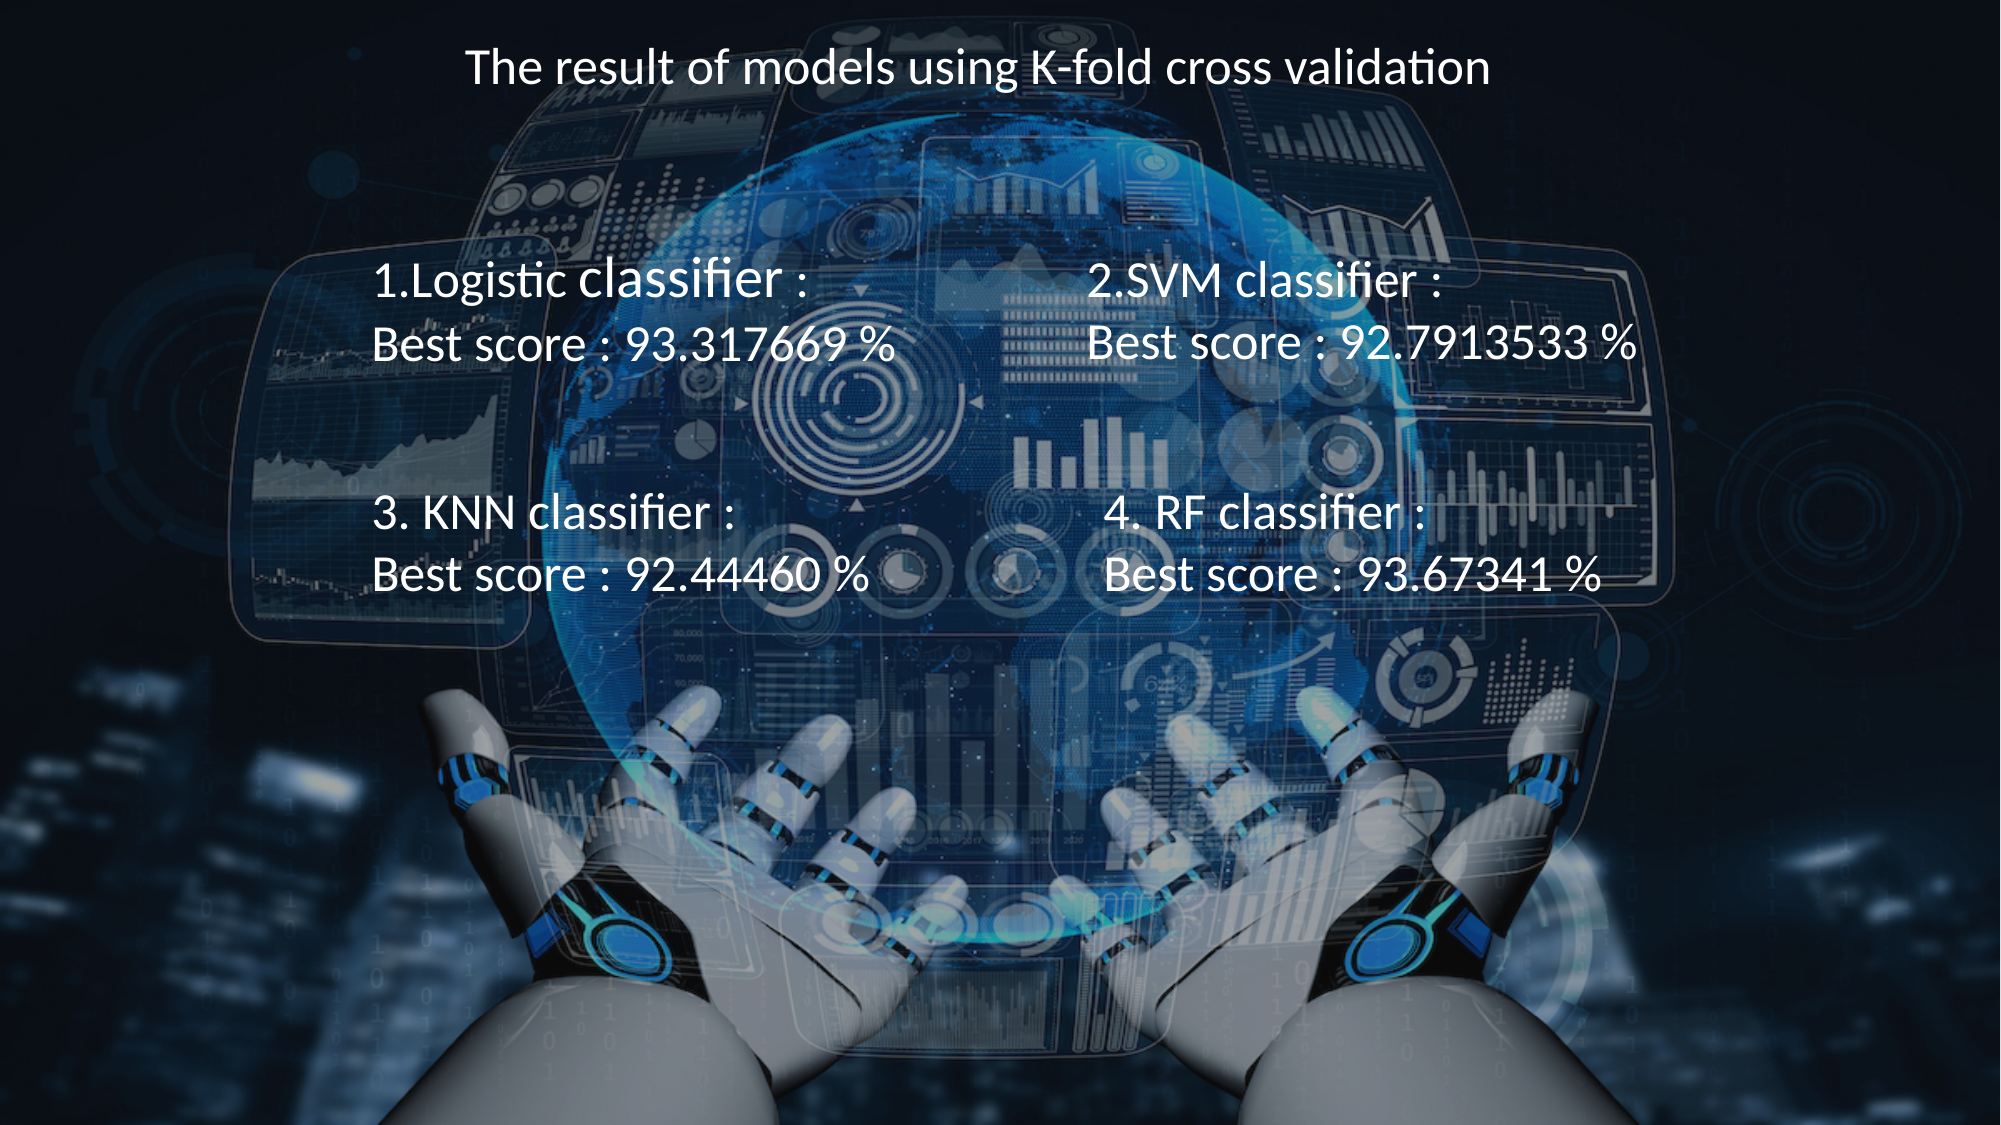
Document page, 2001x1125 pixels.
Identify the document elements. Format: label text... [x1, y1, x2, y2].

text_box 3. KNN classifier : Best score : 92.44460 % [356, 469, 903, 610]
text_box [0, 0, 2000, 1125]
text_box 2.SVM classifier : Best score : 92.7913533 % [1071, 237, 1794, 378]
text_box 4. RF classifier : Best score : 93.67341 % [1088, 469, 1665, 610]
text_box The result of models using K-fold cross validation [449, 25, 1728, 103]
text_box 1.Logistic classifier : Best score : 93.317669 % [356, 231, 929, 380]
